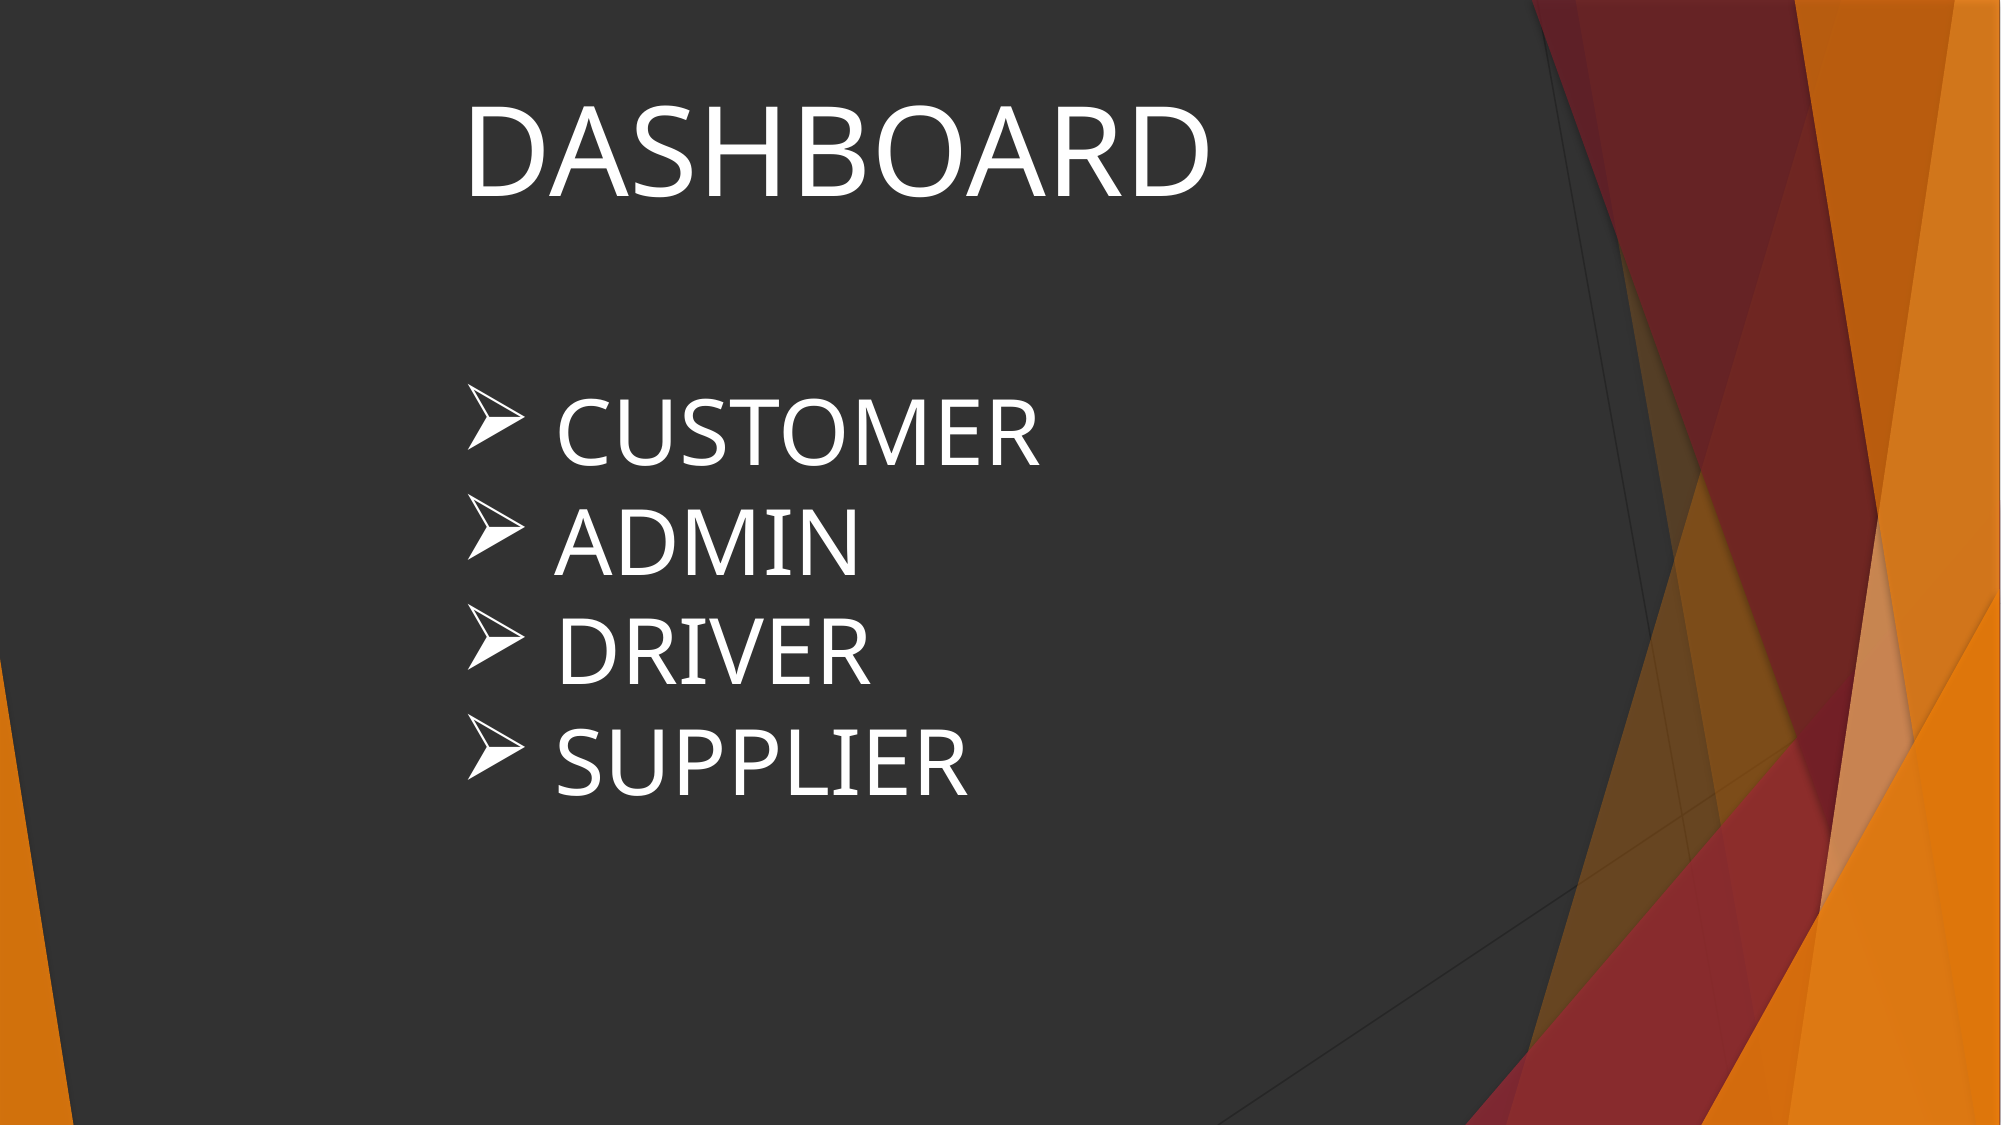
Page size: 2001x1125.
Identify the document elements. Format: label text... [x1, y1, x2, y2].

text_box CUSTOMER ADMIN DRIVER SUPPLIER [445, 256, 1184, 821]
text_box DASHBOARD [445, 64, 1352, 230]
